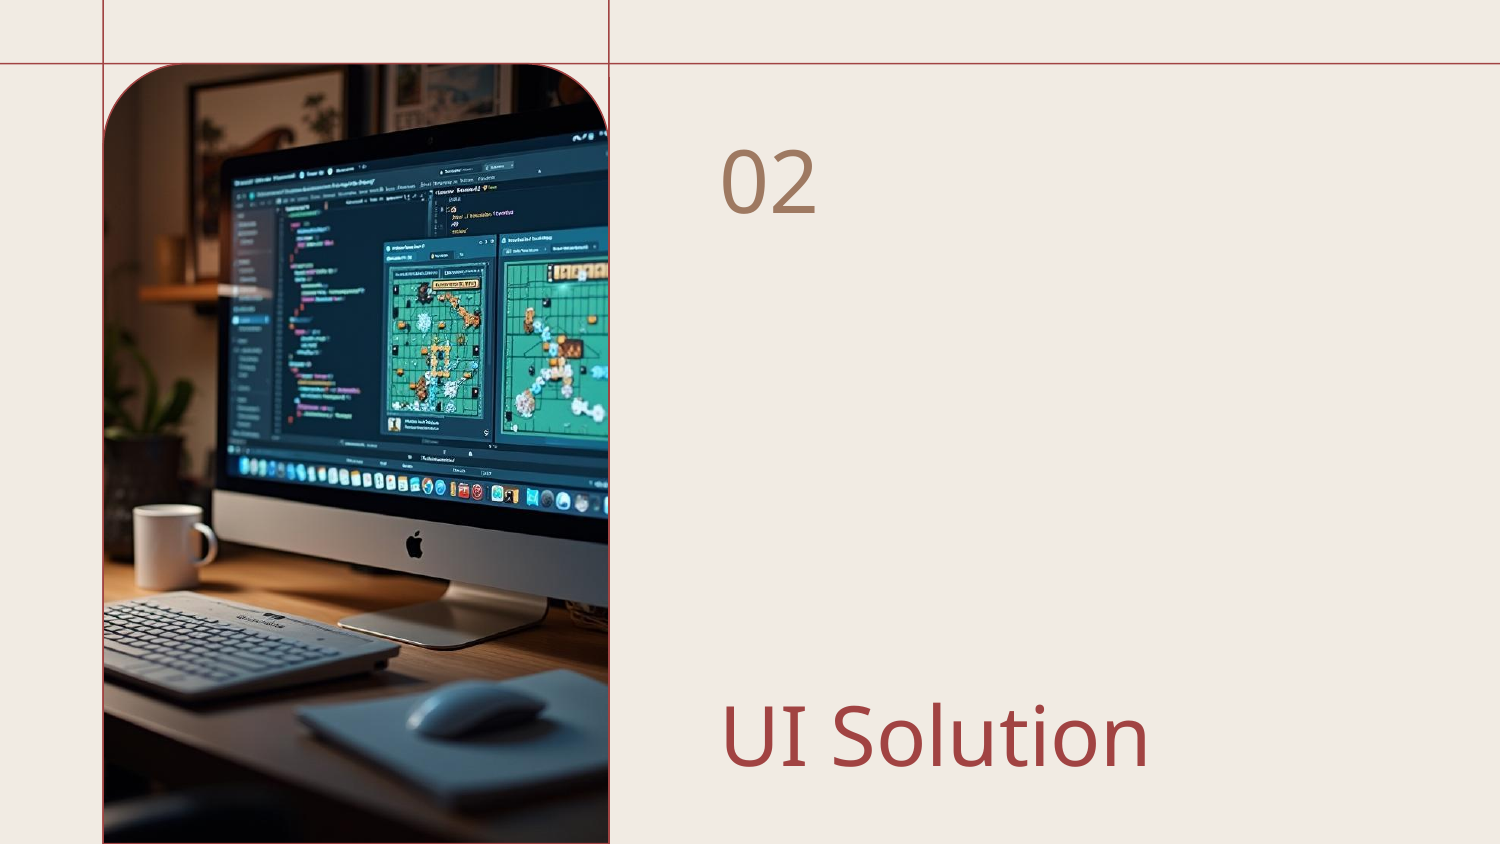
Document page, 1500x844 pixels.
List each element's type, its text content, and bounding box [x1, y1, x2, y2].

text_box [103, 63, 608, 844]
title UI Solution [704, 329, 1399, 807]
title 02 [704, 104, 975, 255]
